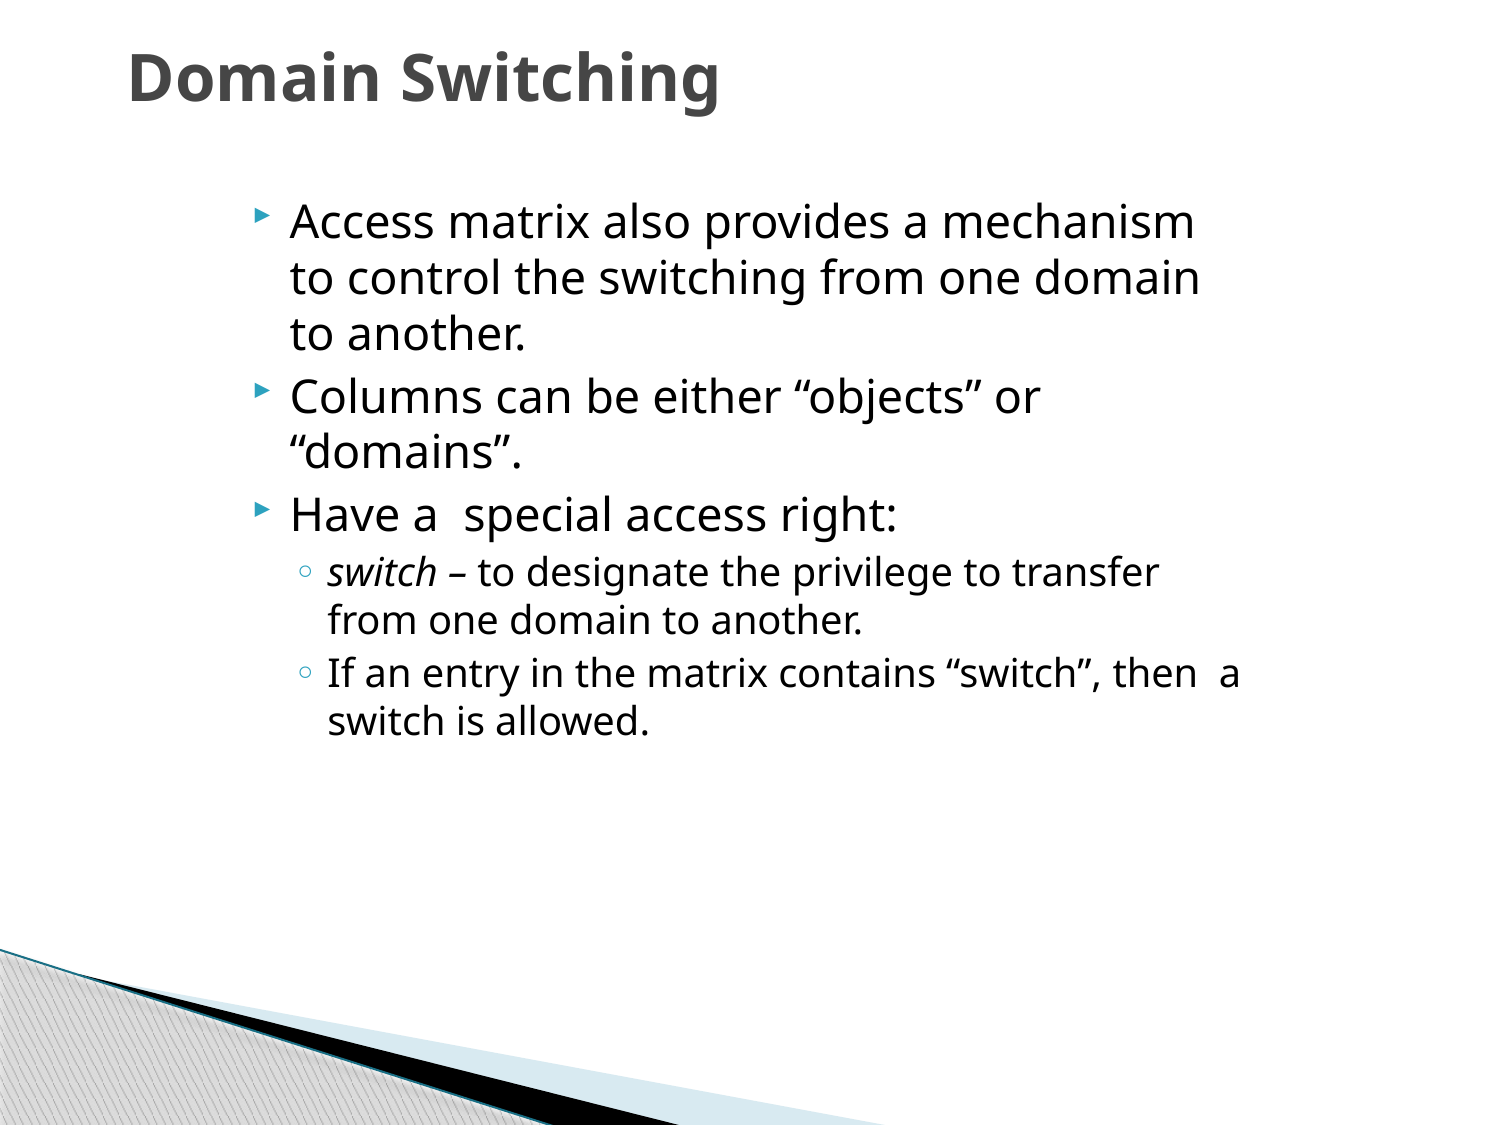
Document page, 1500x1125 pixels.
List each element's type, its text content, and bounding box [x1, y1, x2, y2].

title Domain Switching [111, 27, 1425, 123]
list Access matrix also provides a mechanism to control the switching from one domain to another. Columns can be either “objects” or “domains”. Have a special access right: switch – to designate the privilege to transfer from one domain to another. If an entry in the matrix contains “switch”, then a switch is allowed. [221, 184, 1265, 755]
